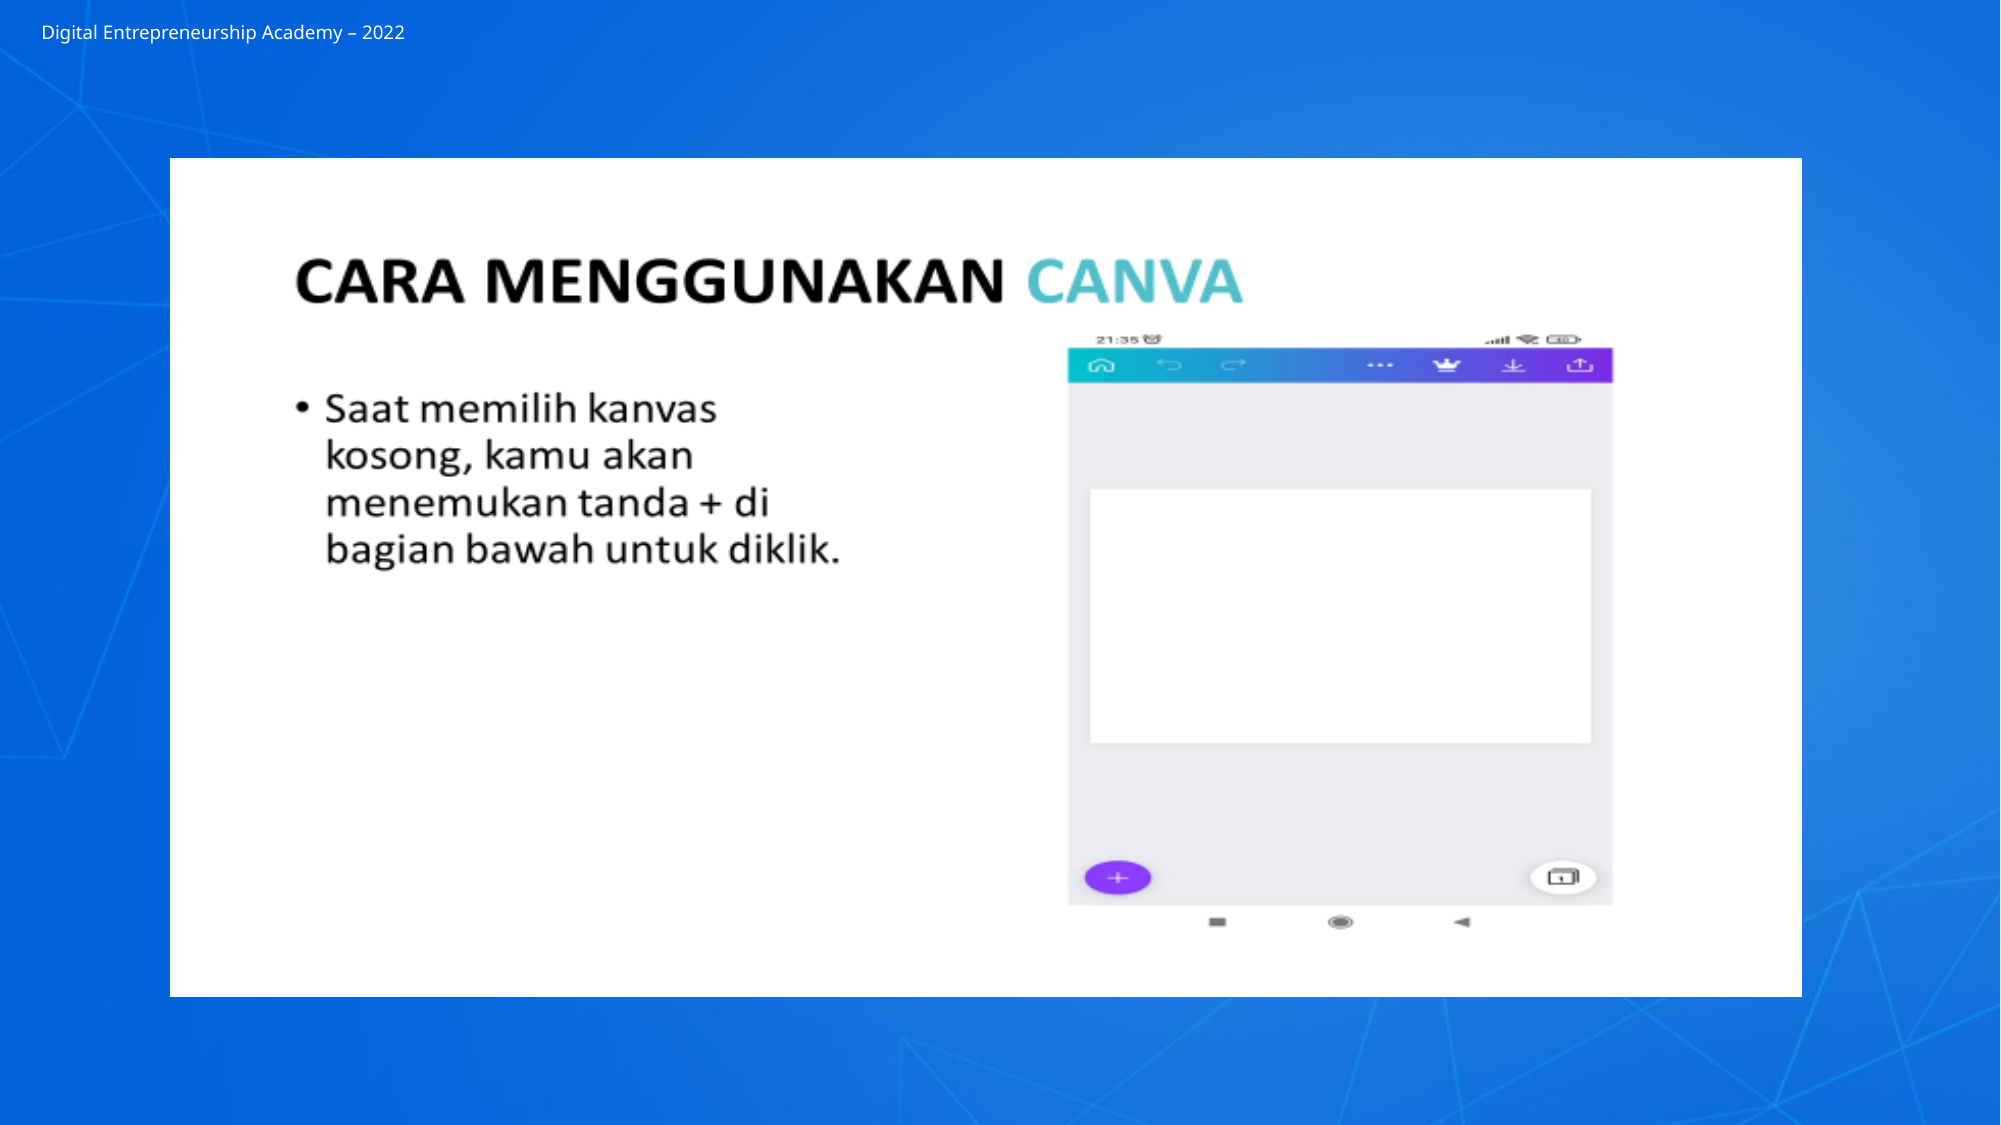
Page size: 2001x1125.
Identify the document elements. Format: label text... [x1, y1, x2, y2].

text_box Digital Entrepreneurship Academy – 2022 [26, 13, 1027, 51]
picture [0, 0, 2001, 1125]
